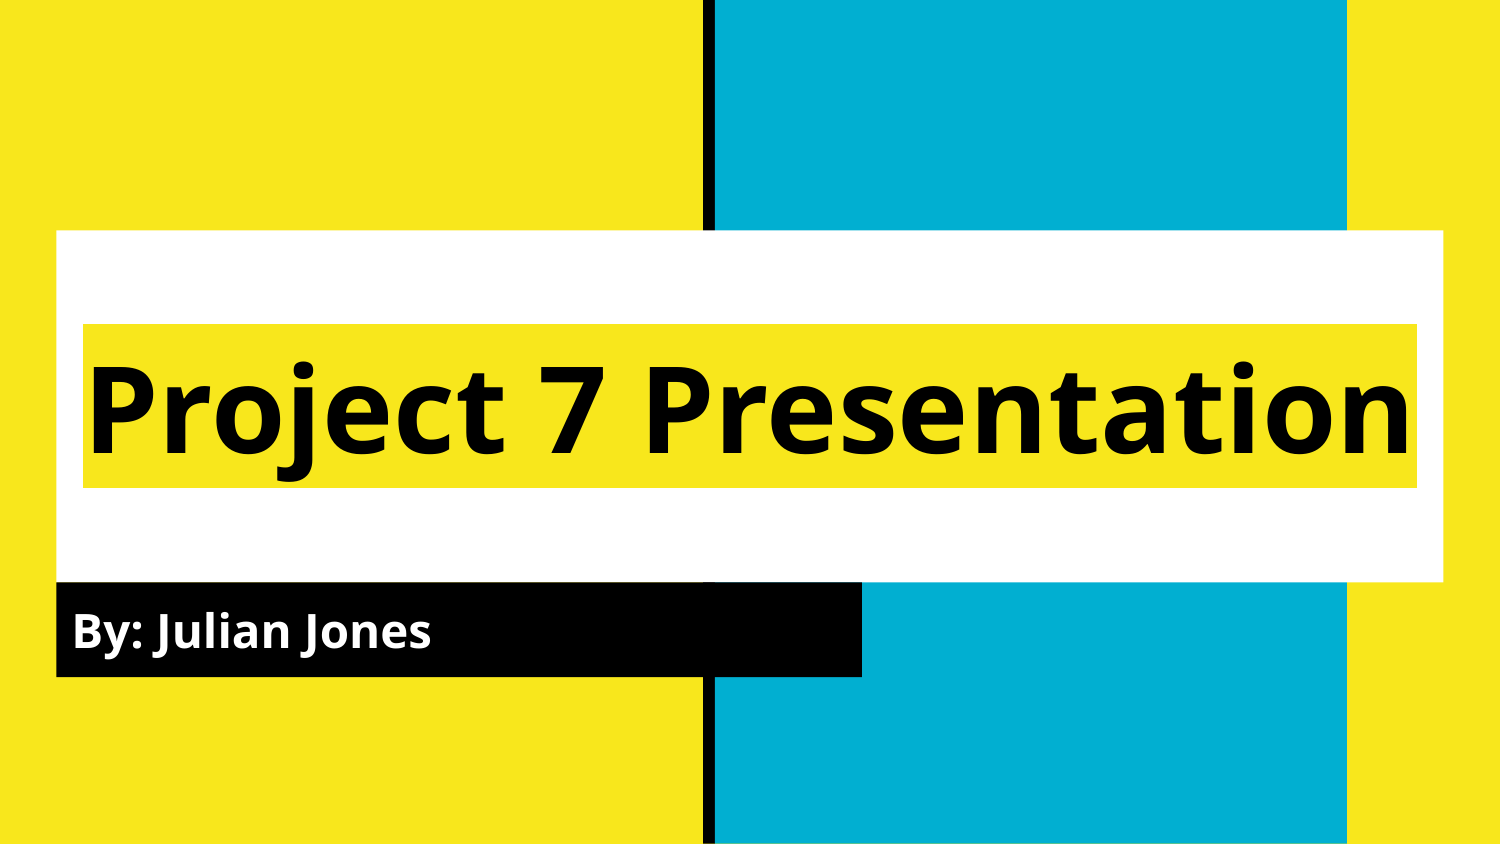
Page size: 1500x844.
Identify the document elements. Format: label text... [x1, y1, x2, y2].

subtitle By: Julian Jones [56, 582, 862, 678]
title Project 7 Presentation [56, 230, 1444, 583]
